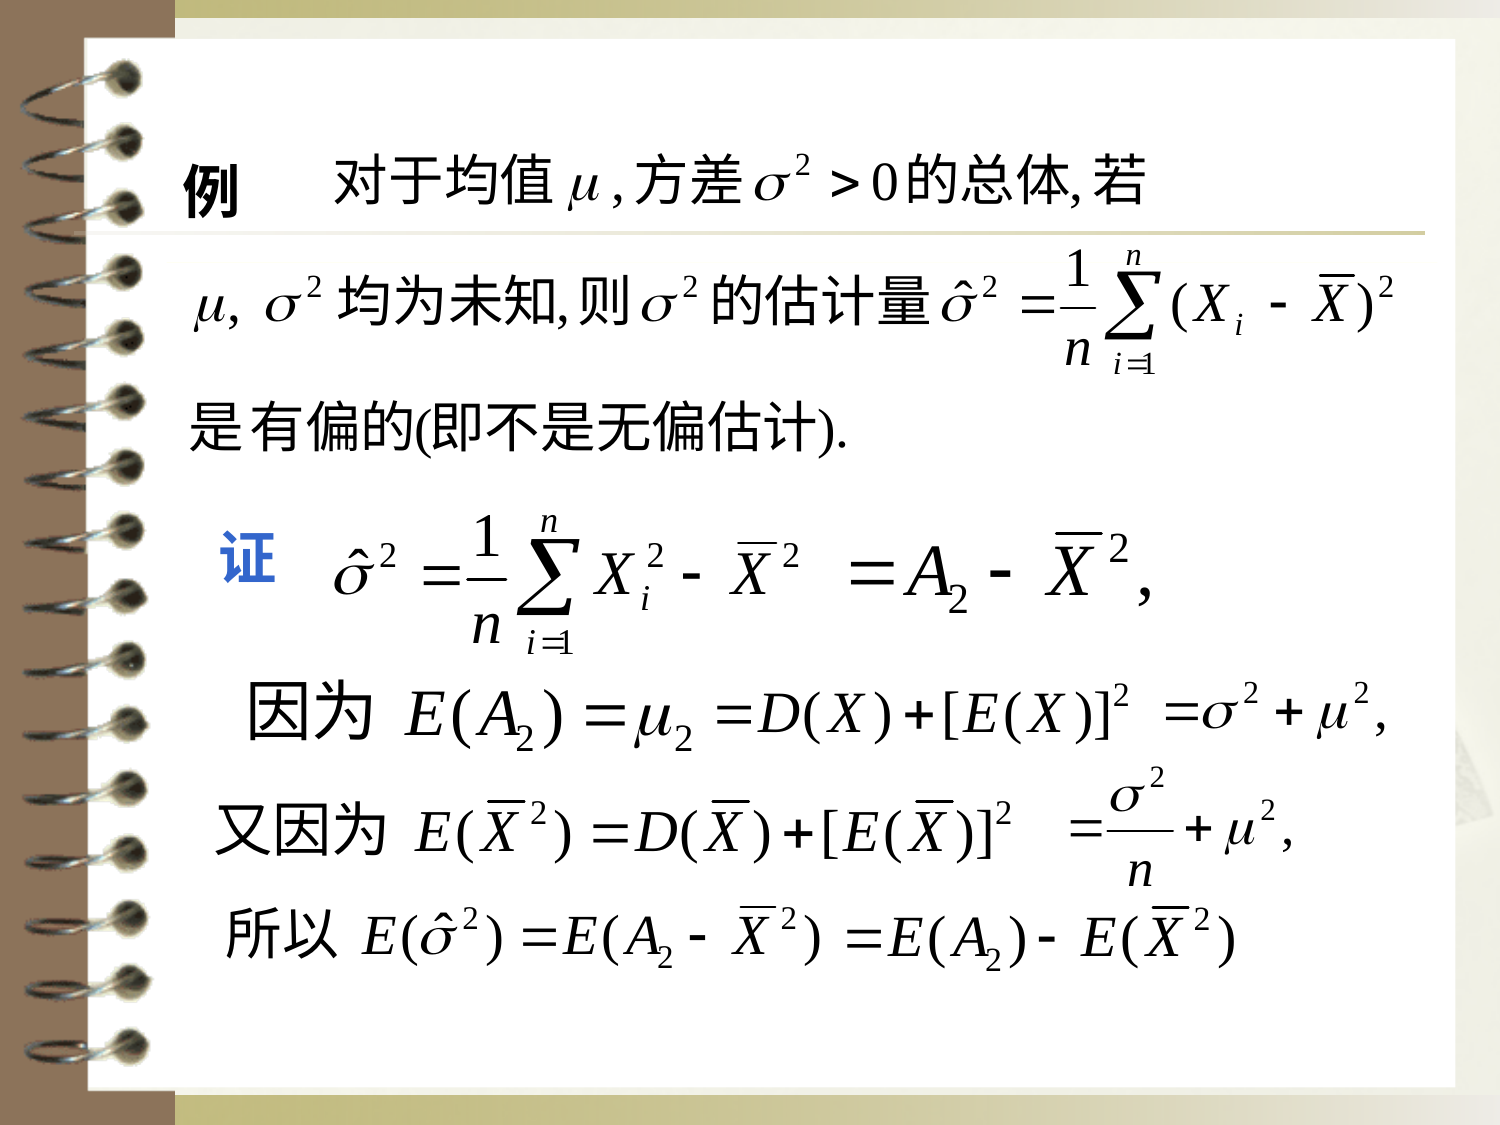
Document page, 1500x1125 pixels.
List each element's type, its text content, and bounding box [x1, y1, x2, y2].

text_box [217, 892, 832, 979]
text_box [702, 668, 1141, 758]
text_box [1150, 668, 1401, 752]
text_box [182, 136, 1424, 475]
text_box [832, 514, 1166, 627]
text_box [324, 491, 818, 668]
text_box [205, 786, 1023, 877]
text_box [241, 668, 702, 764]
text_box 例 [171, 148, 178, 231]
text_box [832, 892, 1246, 982]
text_box 证 [206, 515, 319, 598]
picture [0, 0, 175, 1125]
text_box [1056, 750, 1306, 899]
